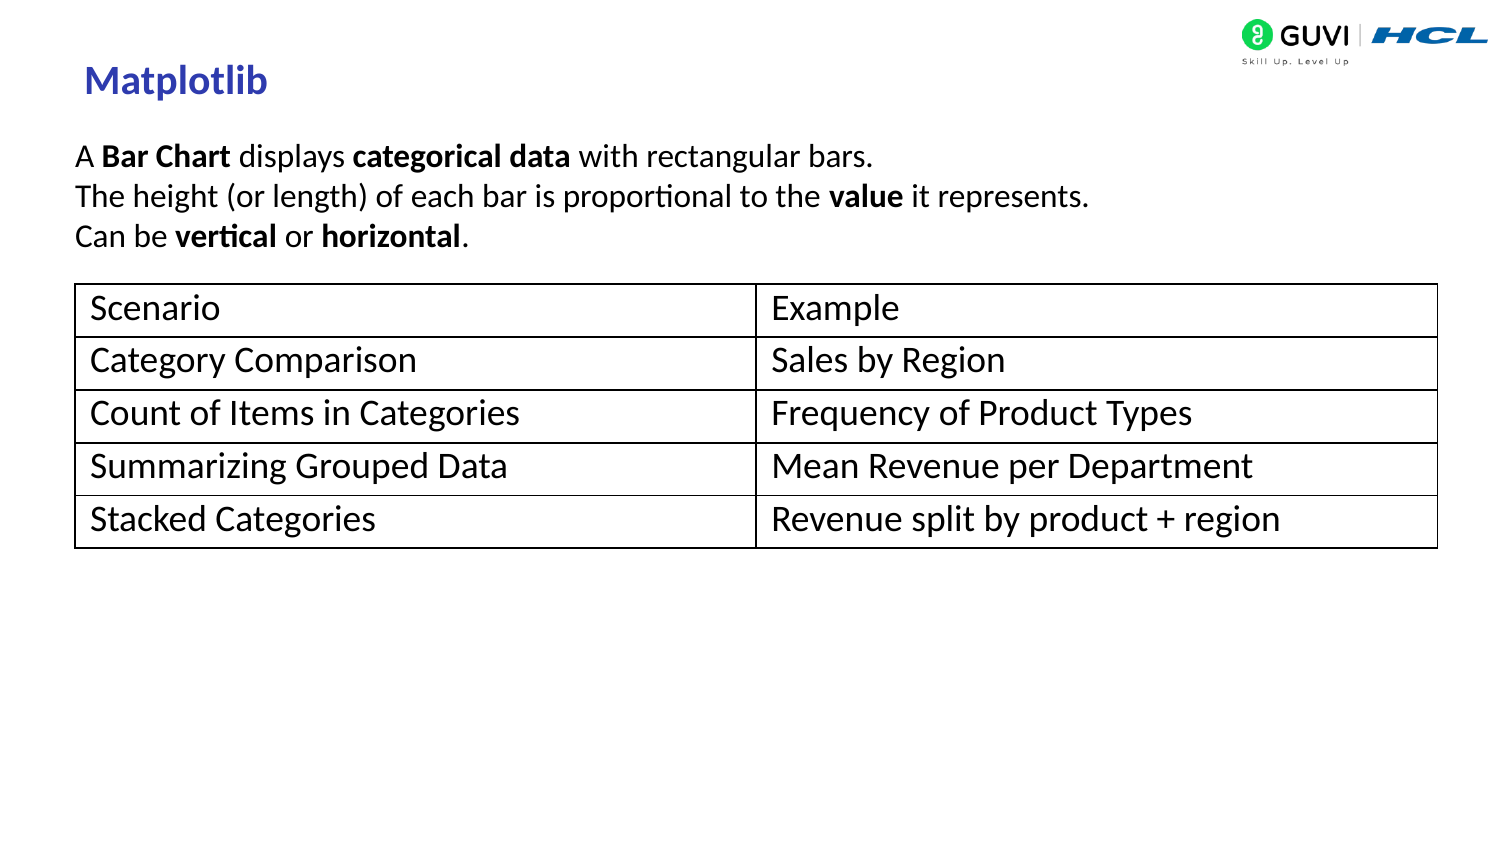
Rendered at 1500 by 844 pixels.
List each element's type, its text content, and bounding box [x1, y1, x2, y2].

list A Bar Chart displays categorical data with rectangular bars. The height (or length) of each bar is proportional to the value it represents. Can be vertical or horizontal. [75, 134, 1475, 314]
table_cell Summarizing Grouped Data [76, 444, 755, 495]
table_header Example [757, 285, 1437, 336]
table_cell Revenue split by product + region [757, 496, 1437, 547]
table_cell Mean Revenue per Department [757, 444, 1437, 495]
table_cell Category Comparison [76, 338, 755, 389]
table_cell Count of Items in Categories [76, 391, 755, 442]
title Matplotlib [84, 52, 1275, 104]
table_cell Sales by Region [757, 338, 1437, 389]
table_cell Stacked Categories [76, 496, 755, 547]
table_cell Frequency of Product Types [757, 391, 1437, 442]
table_header Scenario [76, 285, 755, 336]
picture [1242, 18, 1488, 71]
